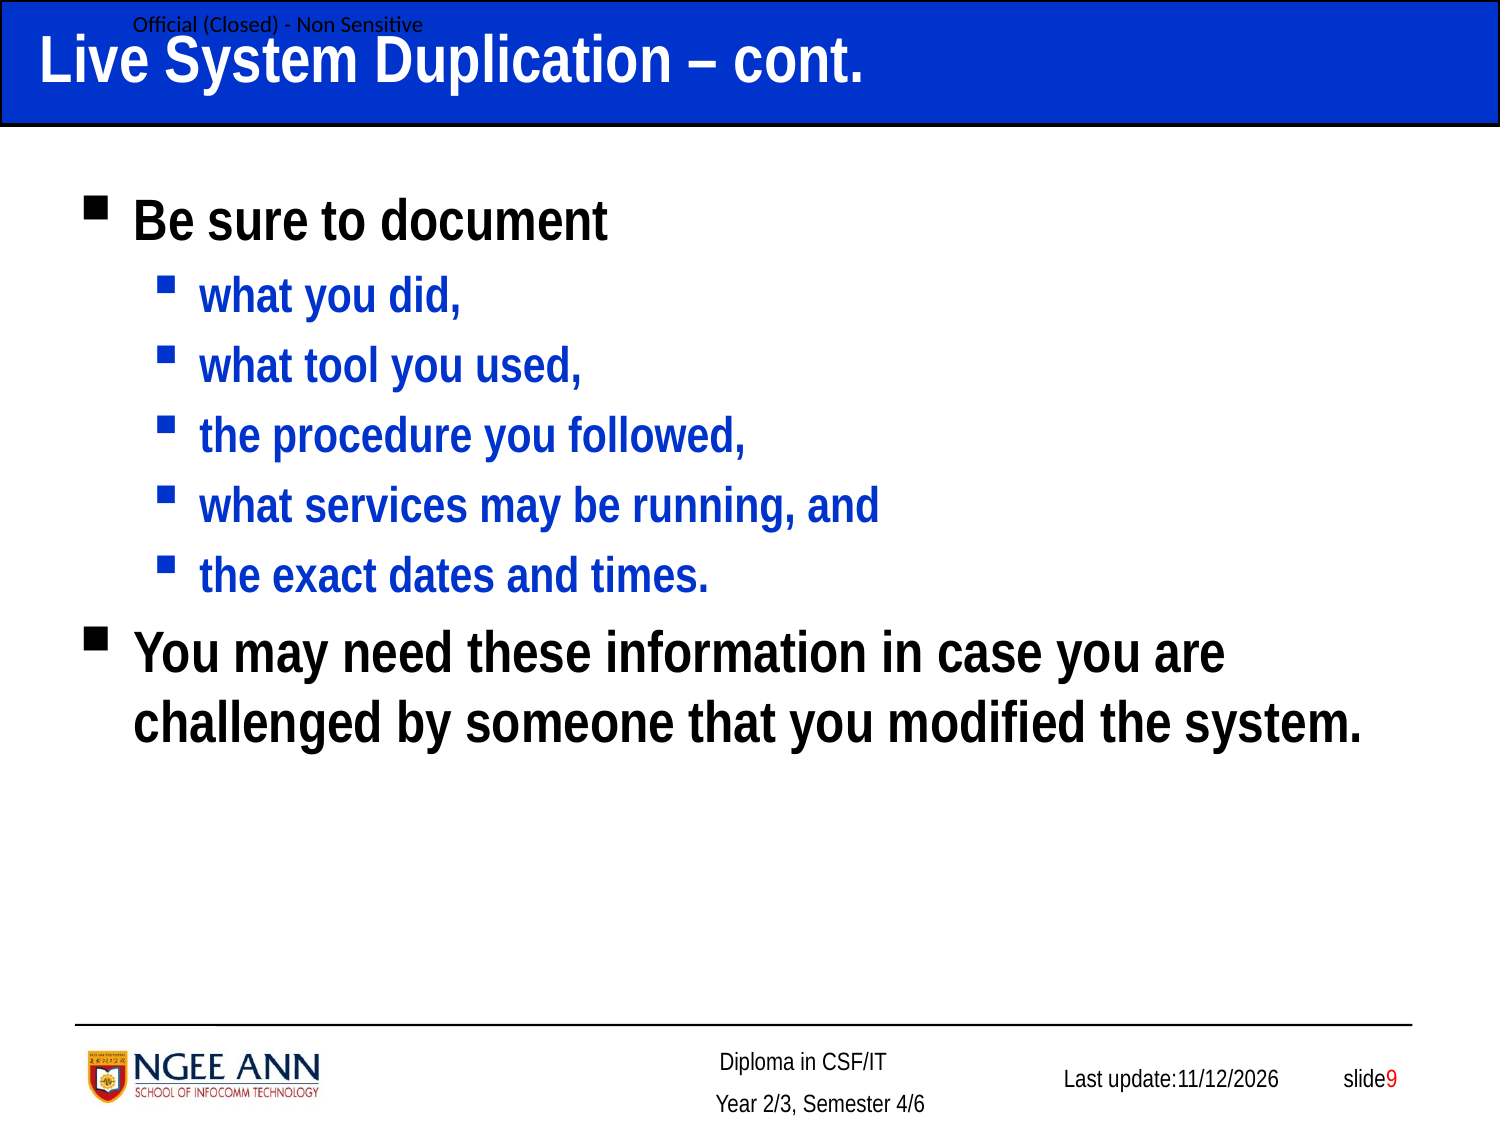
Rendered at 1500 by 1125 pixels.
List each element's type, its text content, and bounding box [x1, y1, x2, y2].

list Be sure to document what you did, what tool you used, the procedure you followed, what services may be running, and the exact dates and times. You may need these information in case you are challenged by someone that you modified the system. [62, 174, 1401, 1026]
picture [62, 1028, 344, 1125]
slide_number slide9 [1099, 1037, 1413, 1101]
title Live System Duplication – cont. [23, 0, 1500, 115]
